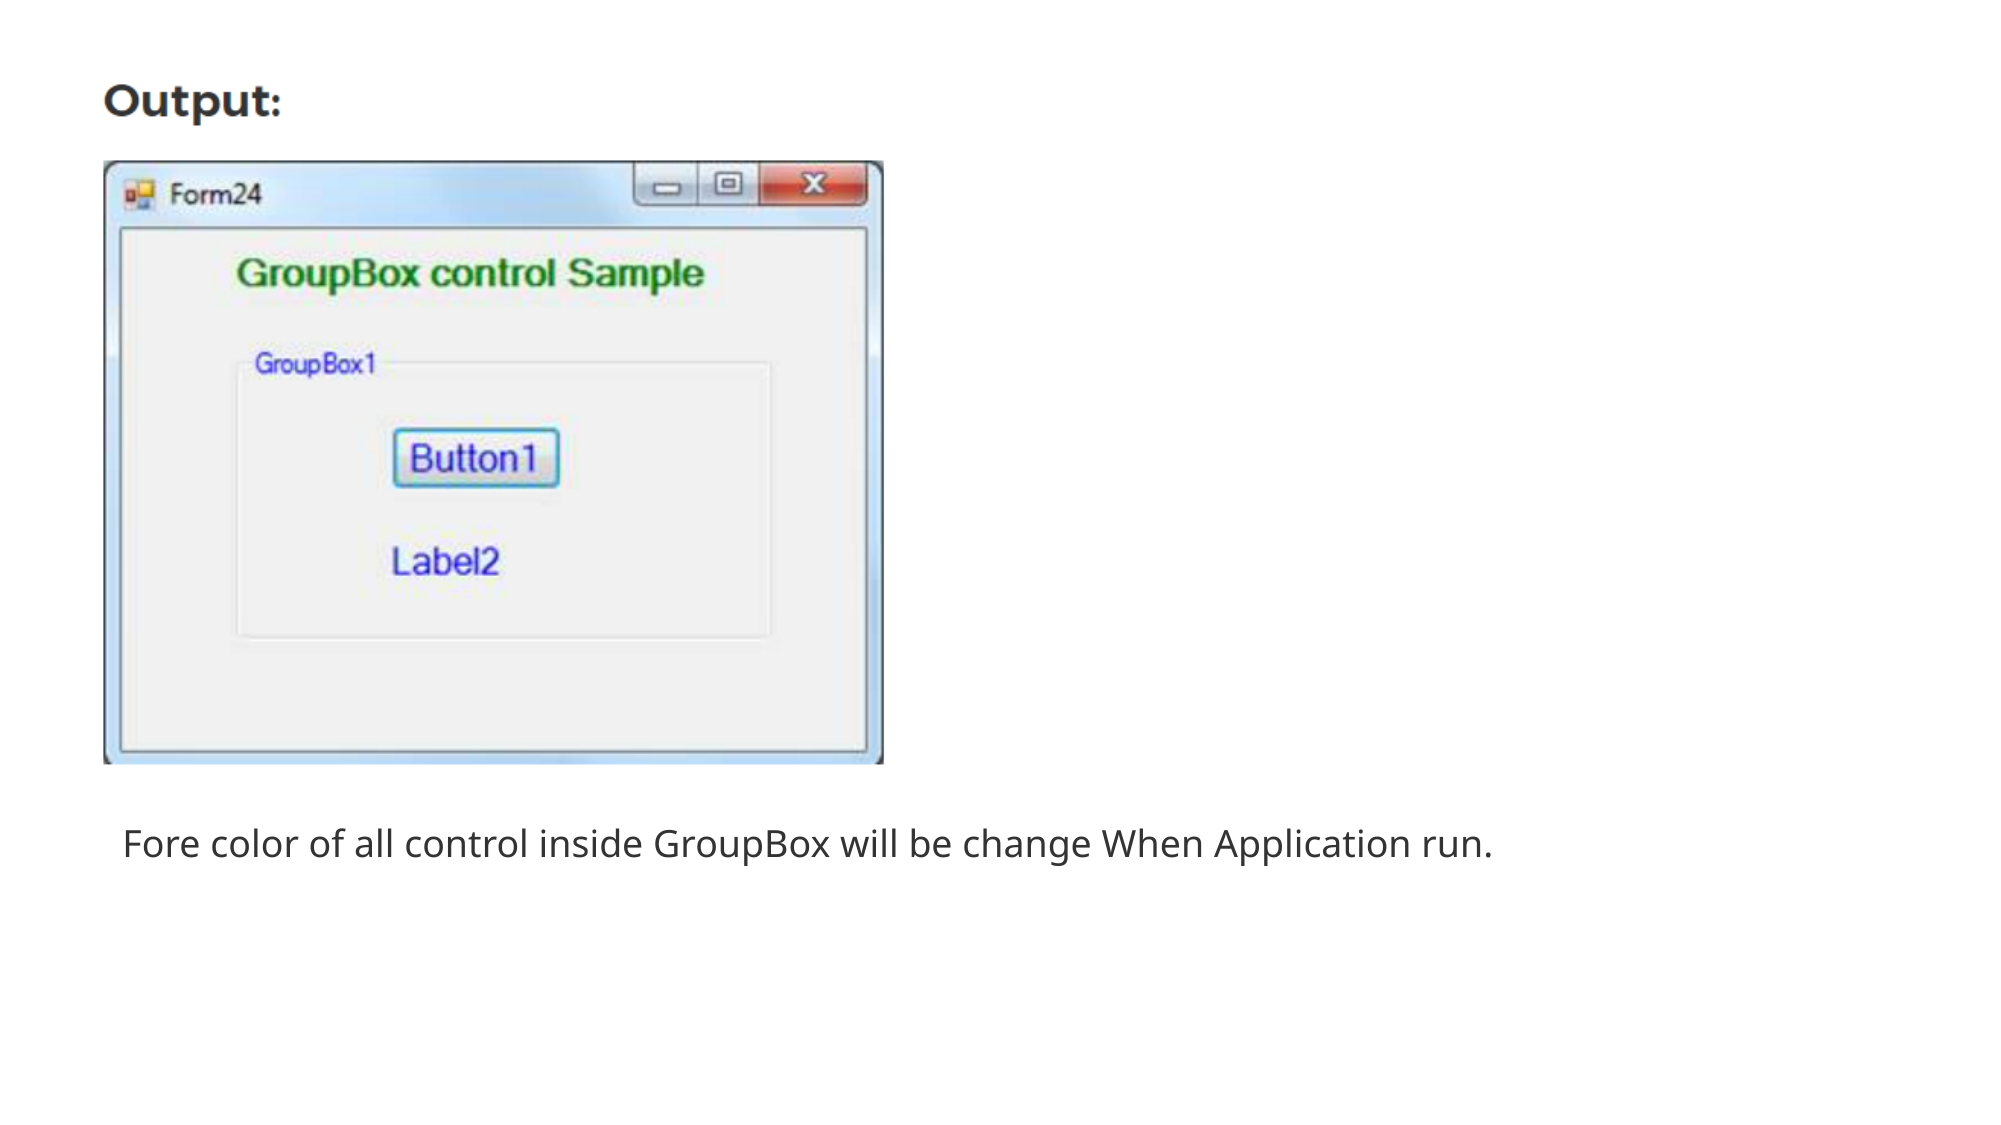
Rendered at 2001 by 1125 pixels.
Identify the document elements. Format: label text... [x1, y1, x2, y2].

text_box Fore color of all control inside GroupBox will be change When Application run. [107, 812, 1610, 873]
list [93, 74, 916, 789]
